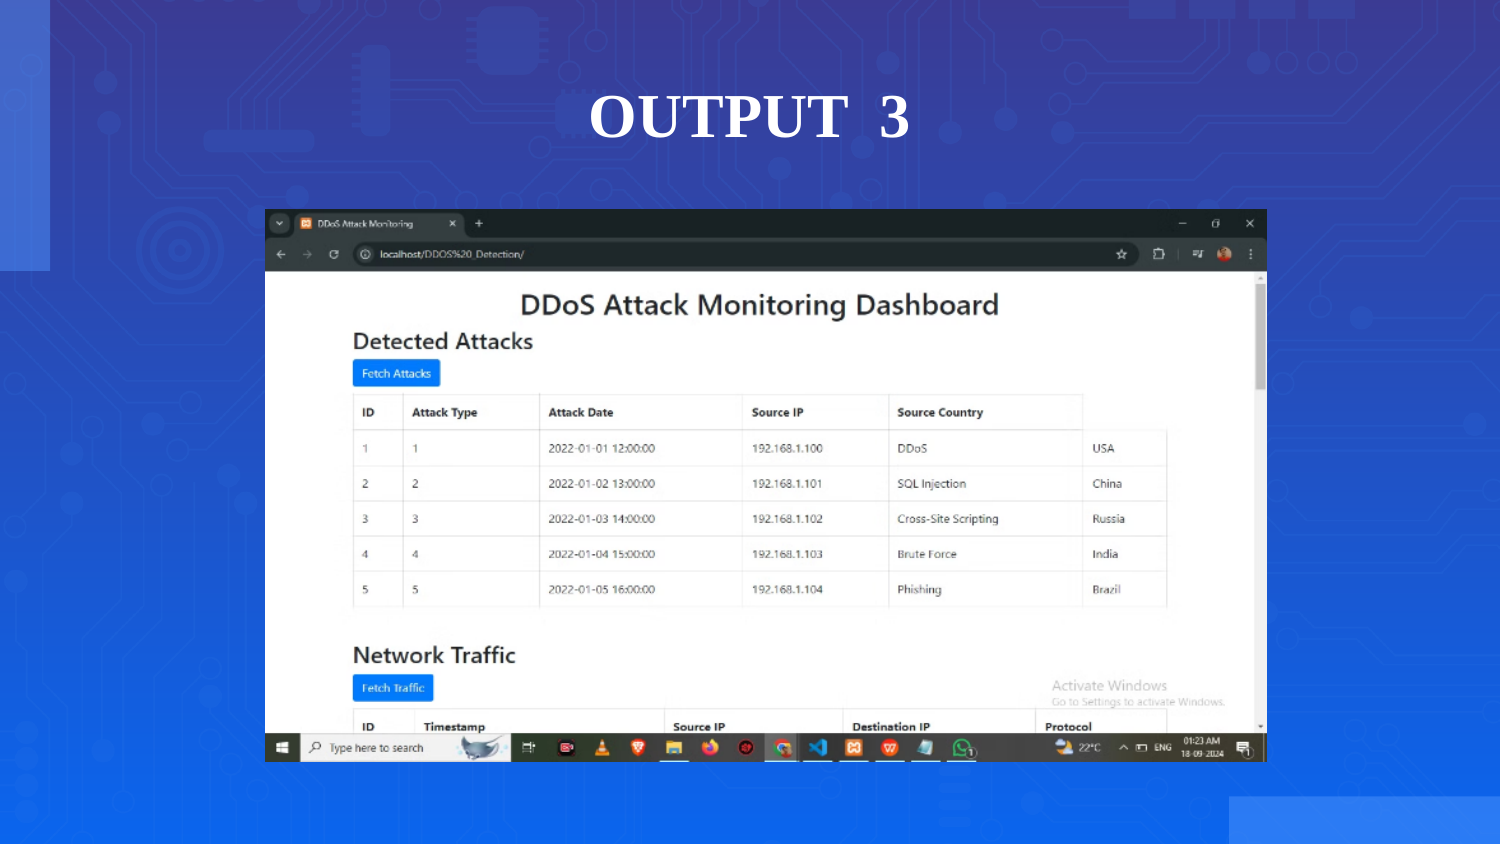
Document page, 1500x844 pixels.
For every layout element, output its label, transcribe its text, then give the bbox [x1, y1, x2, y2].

text_box [1229, 796, 1500, 844]
picture [265, 209, 1267, 763]
text_box [0, 0, 51, 271]
title OUTPUT 3 [118, 60, 1382, 150]
